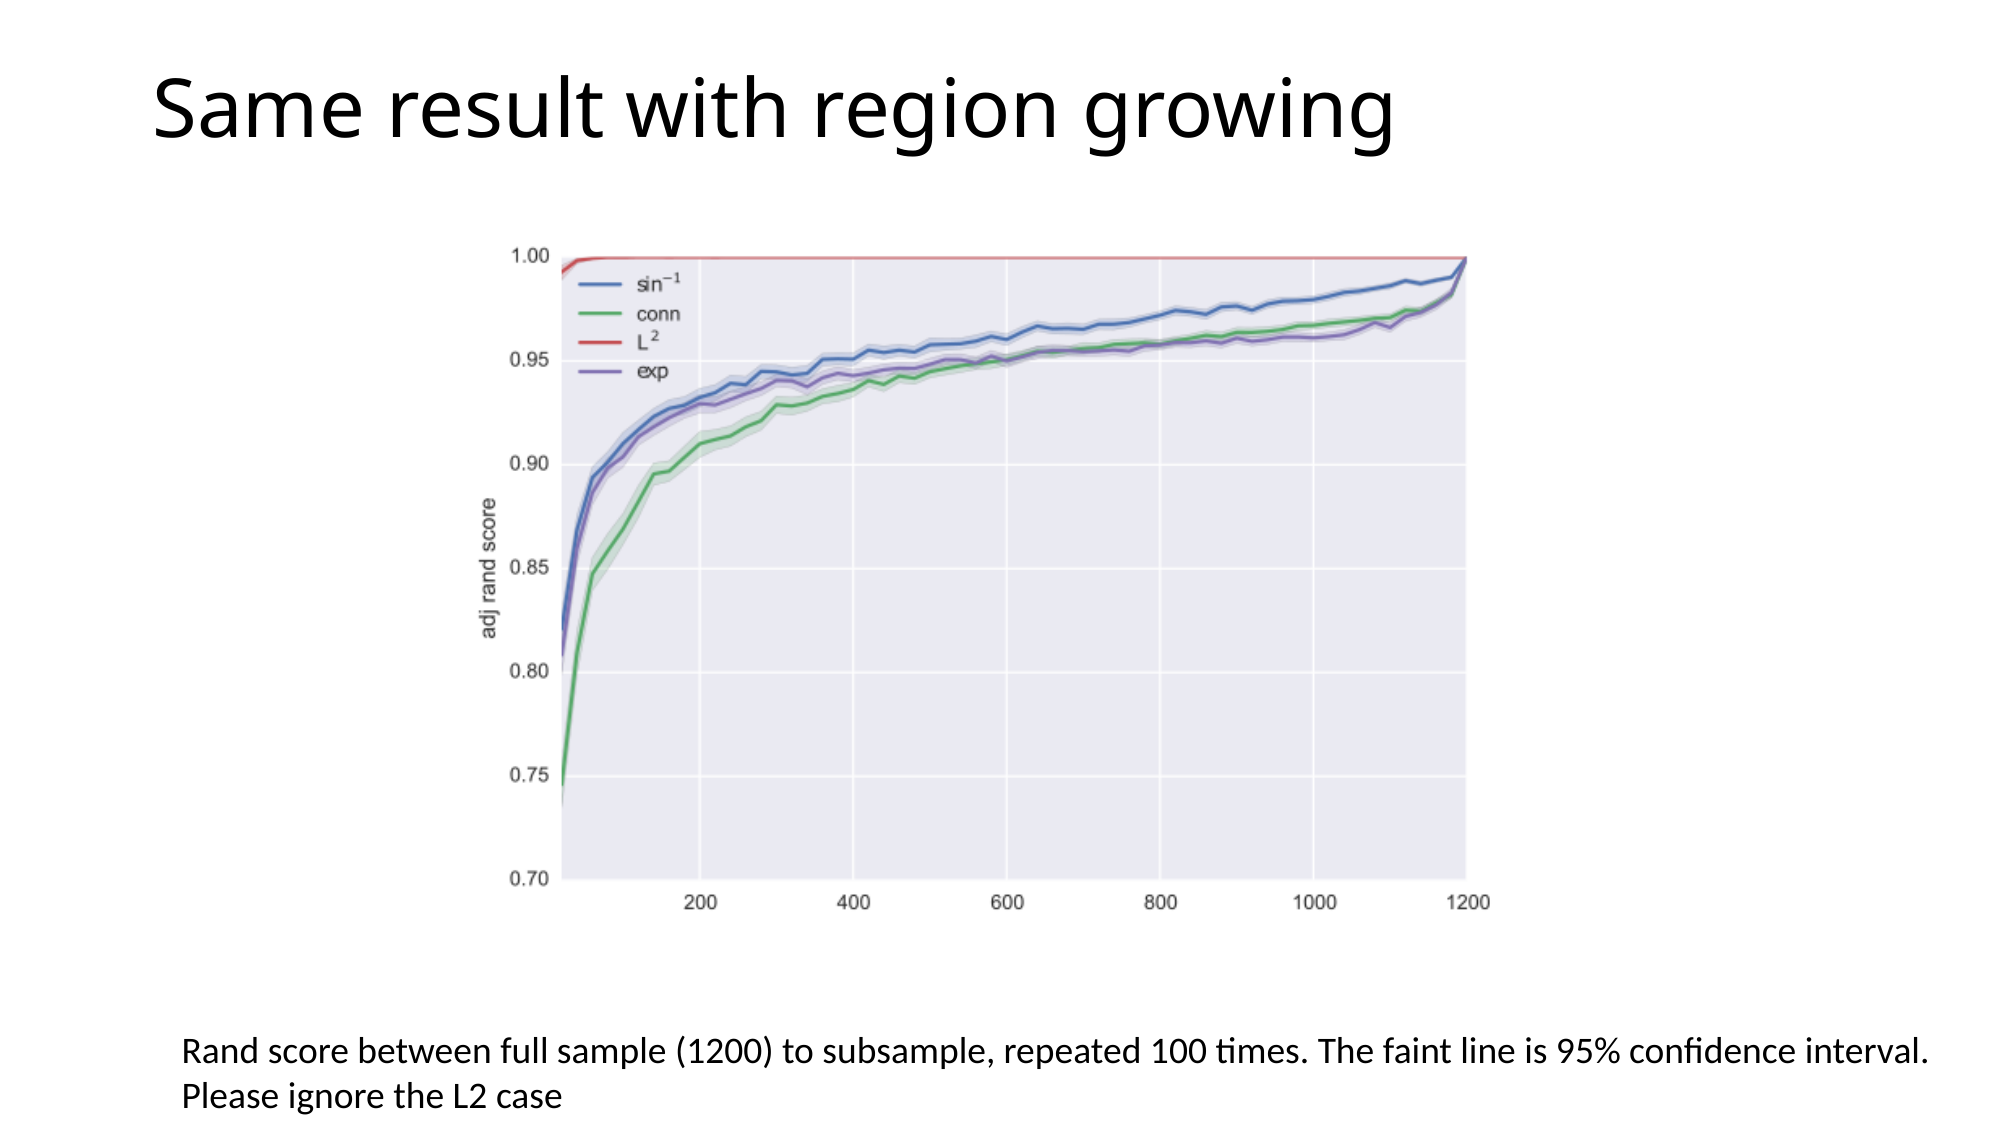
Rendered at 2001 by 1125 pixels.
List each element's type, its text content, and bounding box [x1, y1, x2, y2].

title Same result with region growing [137, 59, 1863, 163]
text_box Rand score between full sample (1200) to subsample, repeated 100 times. The faint line is 95% confidence interval. Please ignore the L2 case [166, 1018, 1947, 1124]
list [416, 177, 1584, 981]
